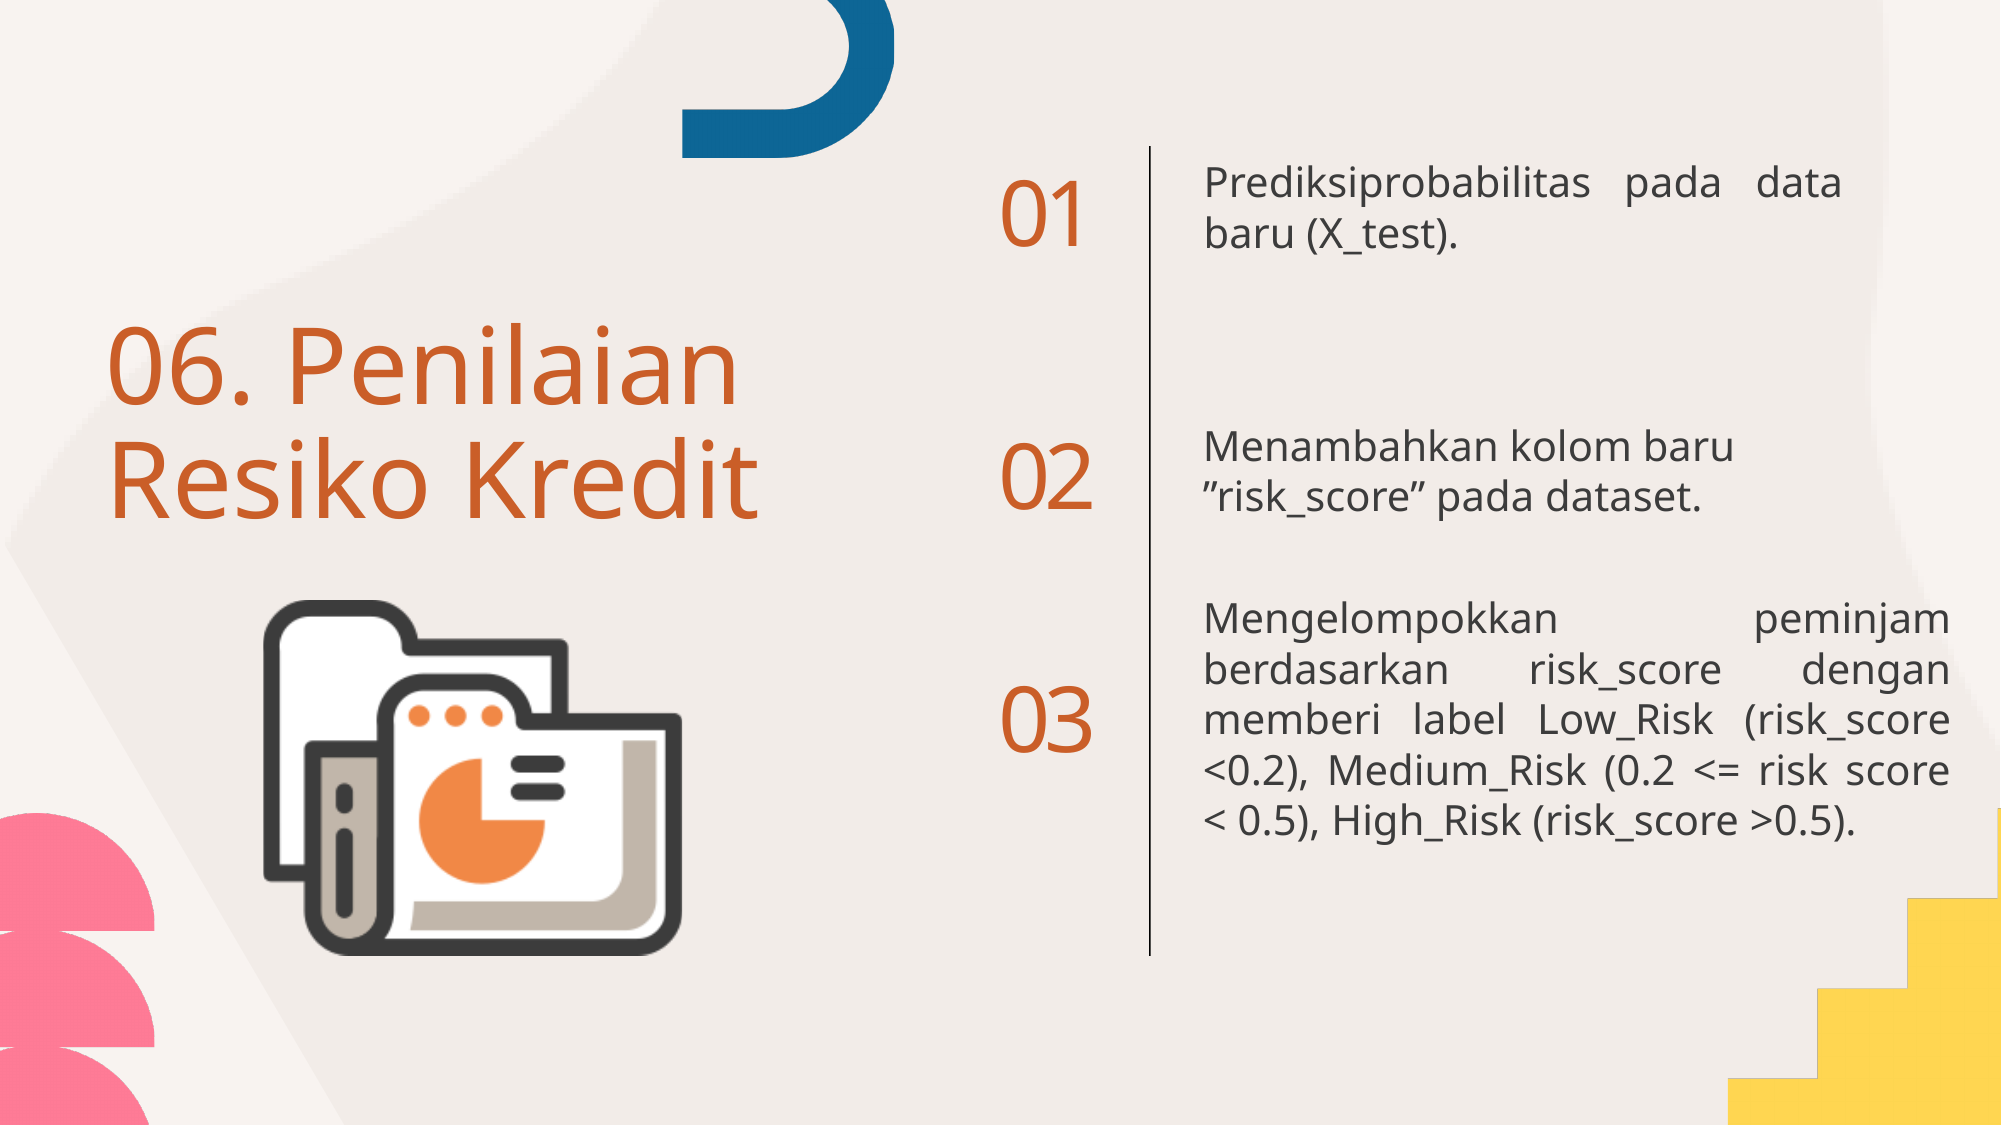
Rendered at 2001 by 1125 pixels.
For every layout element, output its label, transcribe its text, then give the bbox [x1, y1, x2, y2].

text_box 06. Penilaian Resiko Kredit [105, 311, 914, 540]
text_box [682, 0, 895, 158]
text_box Prediksiprobabilitas pada data baru (X_test). [1203, 155, 1844, 257]
text_box [0, 0, 2000, 1125]
text_box [263, 600, 683, 956]
text_box 02 [913, 429, 1097, 528]
text_box Mengelompokkan peminjam berdasarkan risk_score dengan memberi label Low_Risk (risk_score <0.2), Medium_Risk (0.2 <= risk score < 0.5), High_Risk (risk_score >0.5). [1202, 591, 1952, 844]
text_box [1727, 718, 2000, 1125]
text_box 03 [913, 672, 1097, 771]
text_box Menambahkan kolom baru ”risk_score” pada dataset. [1202, 418, 1952, 520]
text_box [0, 813, 155, 1125]
text_box 01 [913, 166, 1097, 265]
